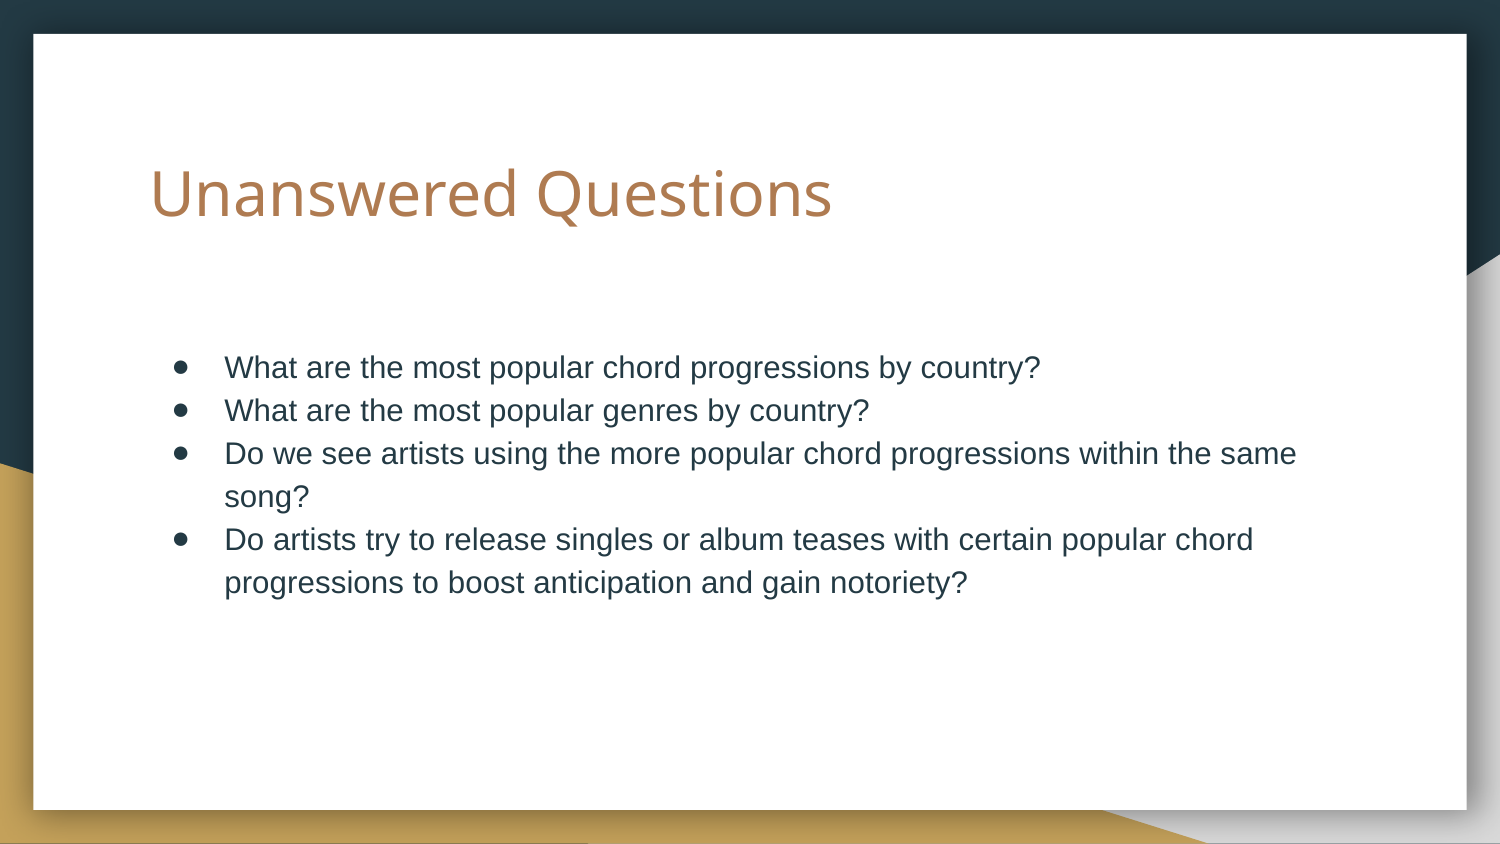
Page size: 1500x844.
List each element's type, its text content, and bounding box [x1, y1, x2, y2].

list What are the most popular chord progressions by country? What are the most popular genres by country? Do we see artists using the more popular chord progressions within the same song? Do artists try to release singles or album teases with certain popular chord progressions to boost anticipation and gain notoriety? [134, 326, 1366, 729]
title Unanswered Questions [134, 138, 1366, 296]
